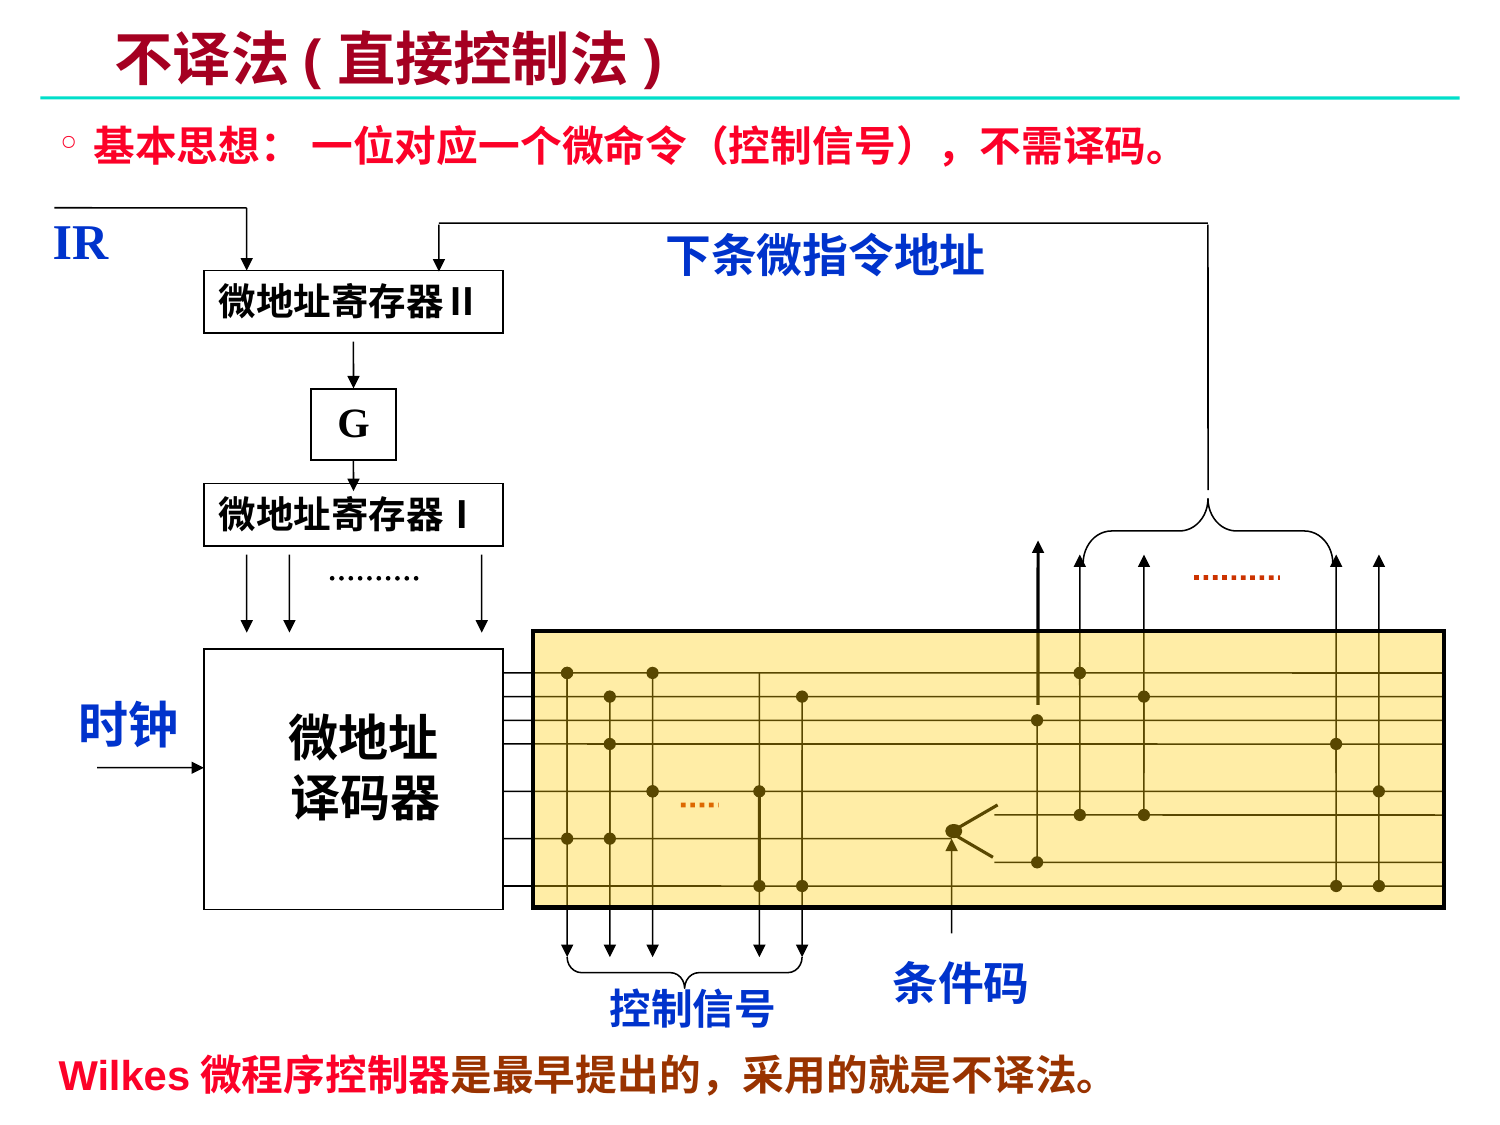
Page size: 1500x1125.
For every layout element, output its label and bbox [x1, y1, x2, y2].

text_box [5, 202, 1445, 1106]
list [49, 115, 1273, 174]
title [104, 27, 1129, 97]
